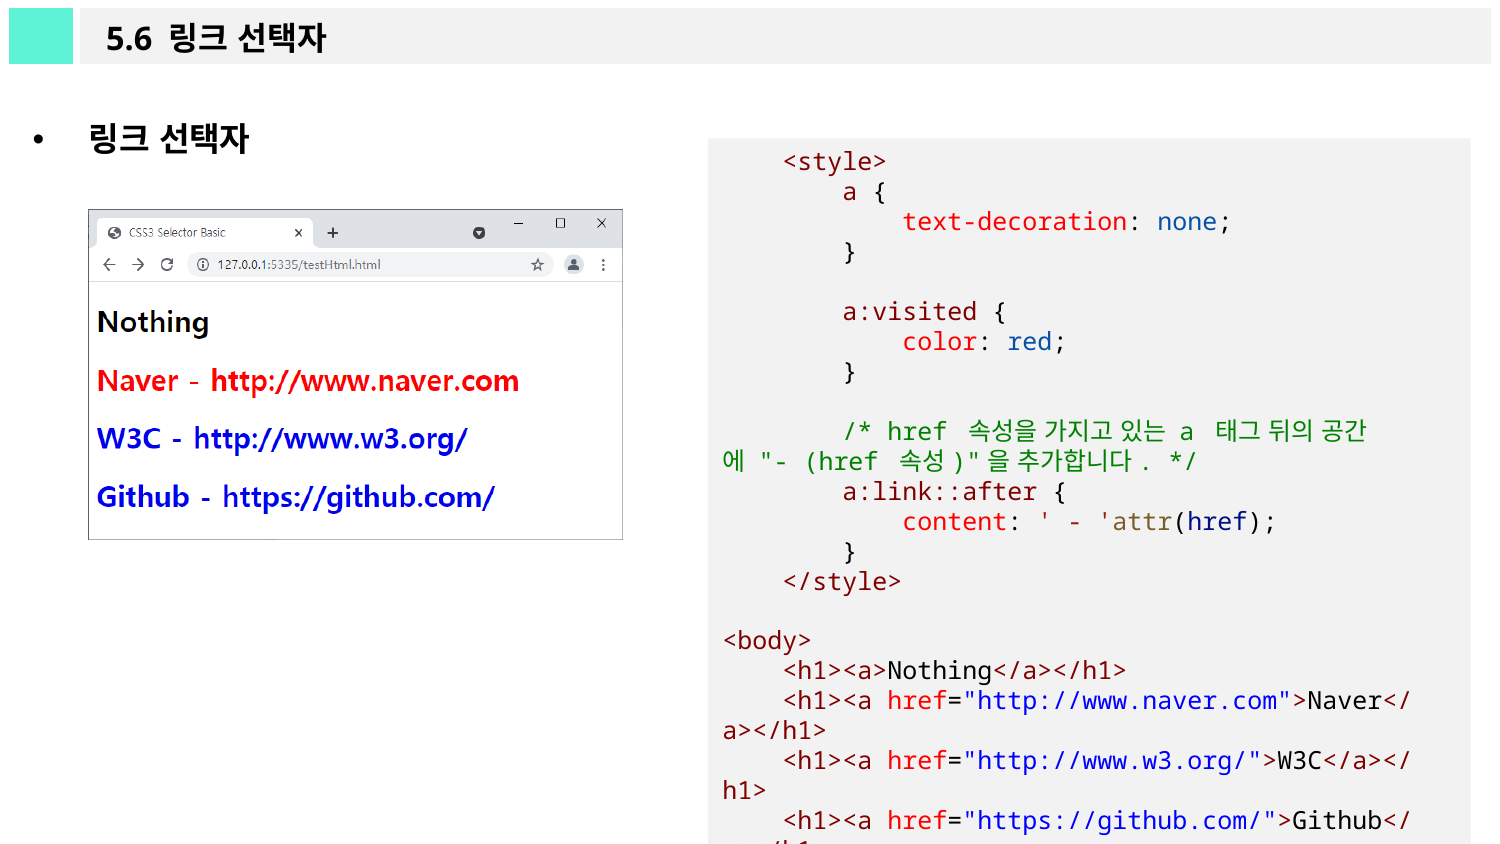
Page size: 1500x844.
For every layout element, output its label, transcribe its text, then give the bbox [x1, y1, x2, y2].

list 링크 선택자 [17, 91, 1495, 818]
text_box <style> a { text-decoration: none; } a:visited { color: red; } /* href 속성을 가지고 있는 a 태그 뒤의 공간에 "- (href 속성)"을 추가합니다. */ a:link::after { content: ' - 'attr(href); } </style> <body> <h1><a>Nothing</a></h1> <h1><a href="http://www.naver.com">Naver</a></h1> <h1><a href="http://www.w3.org/">W3C</a></h1> <h1><a href="https://github.com/">Github</a></h1> </body> [707, 138, 1471, 844]
title 5.6 링크 선택자 [74, 2, 1497, 71]
picture [88, 208, 624, 541]
